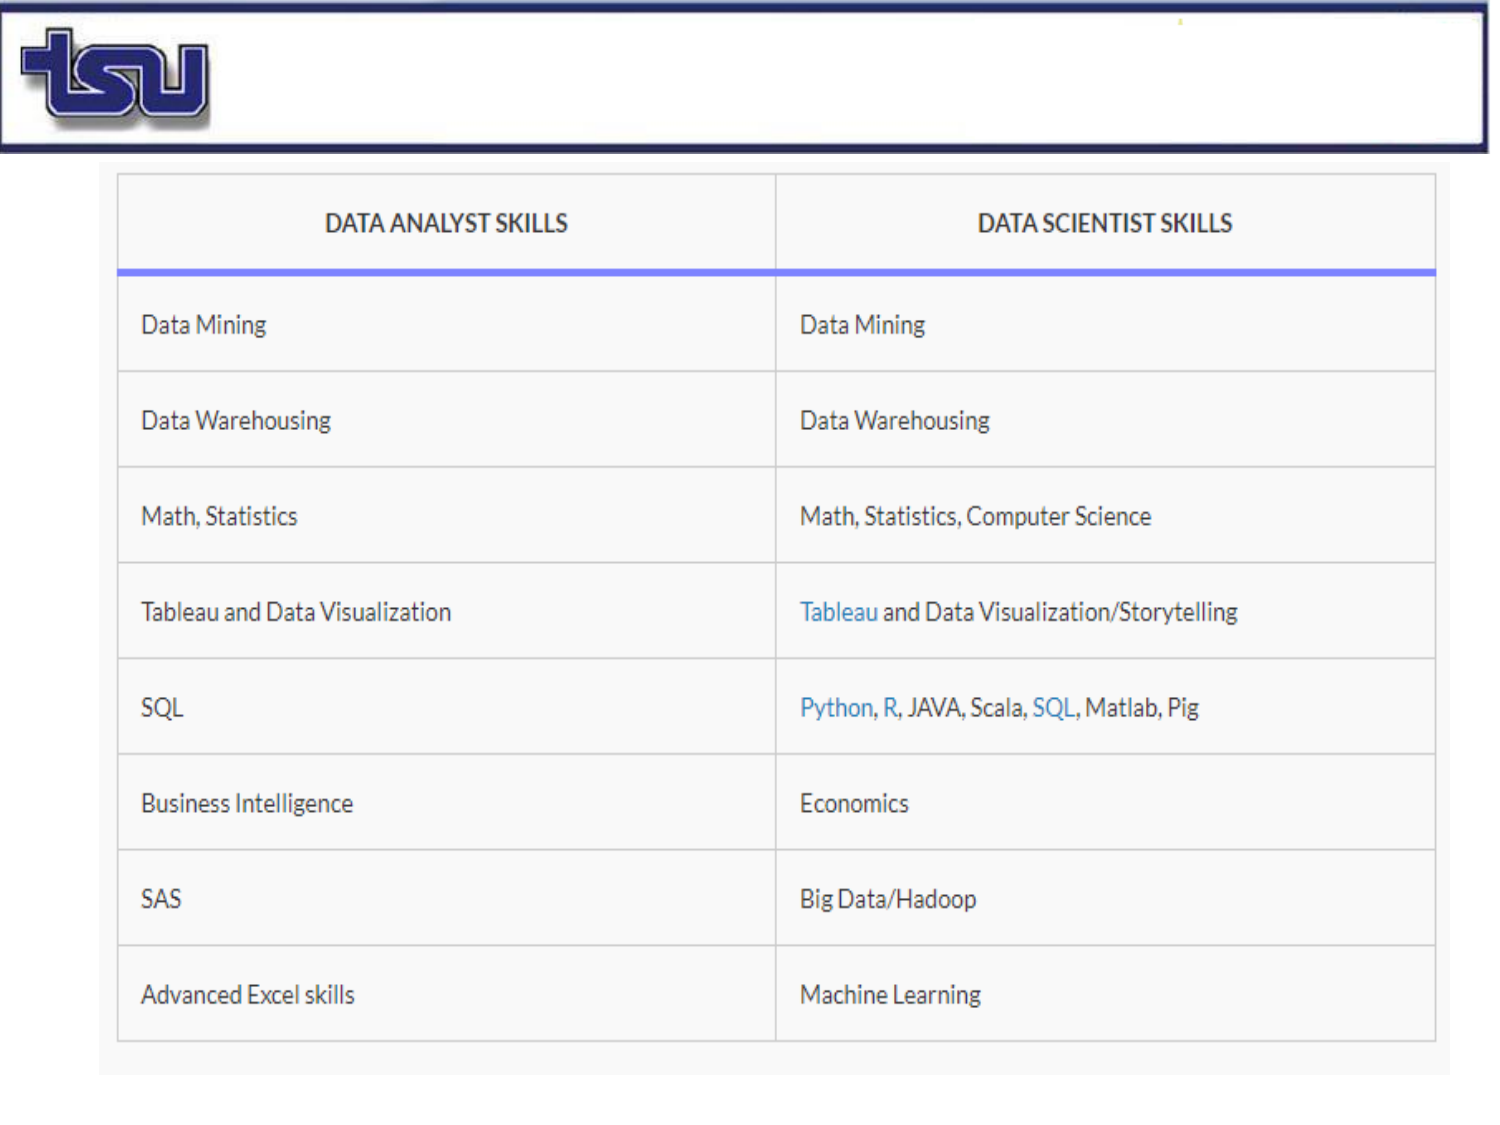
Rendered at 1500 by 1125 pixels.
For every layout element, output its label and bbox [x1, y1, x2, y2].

picture [0, 0, 1491, 154]
picture [99, 162, 1451, 1076]
